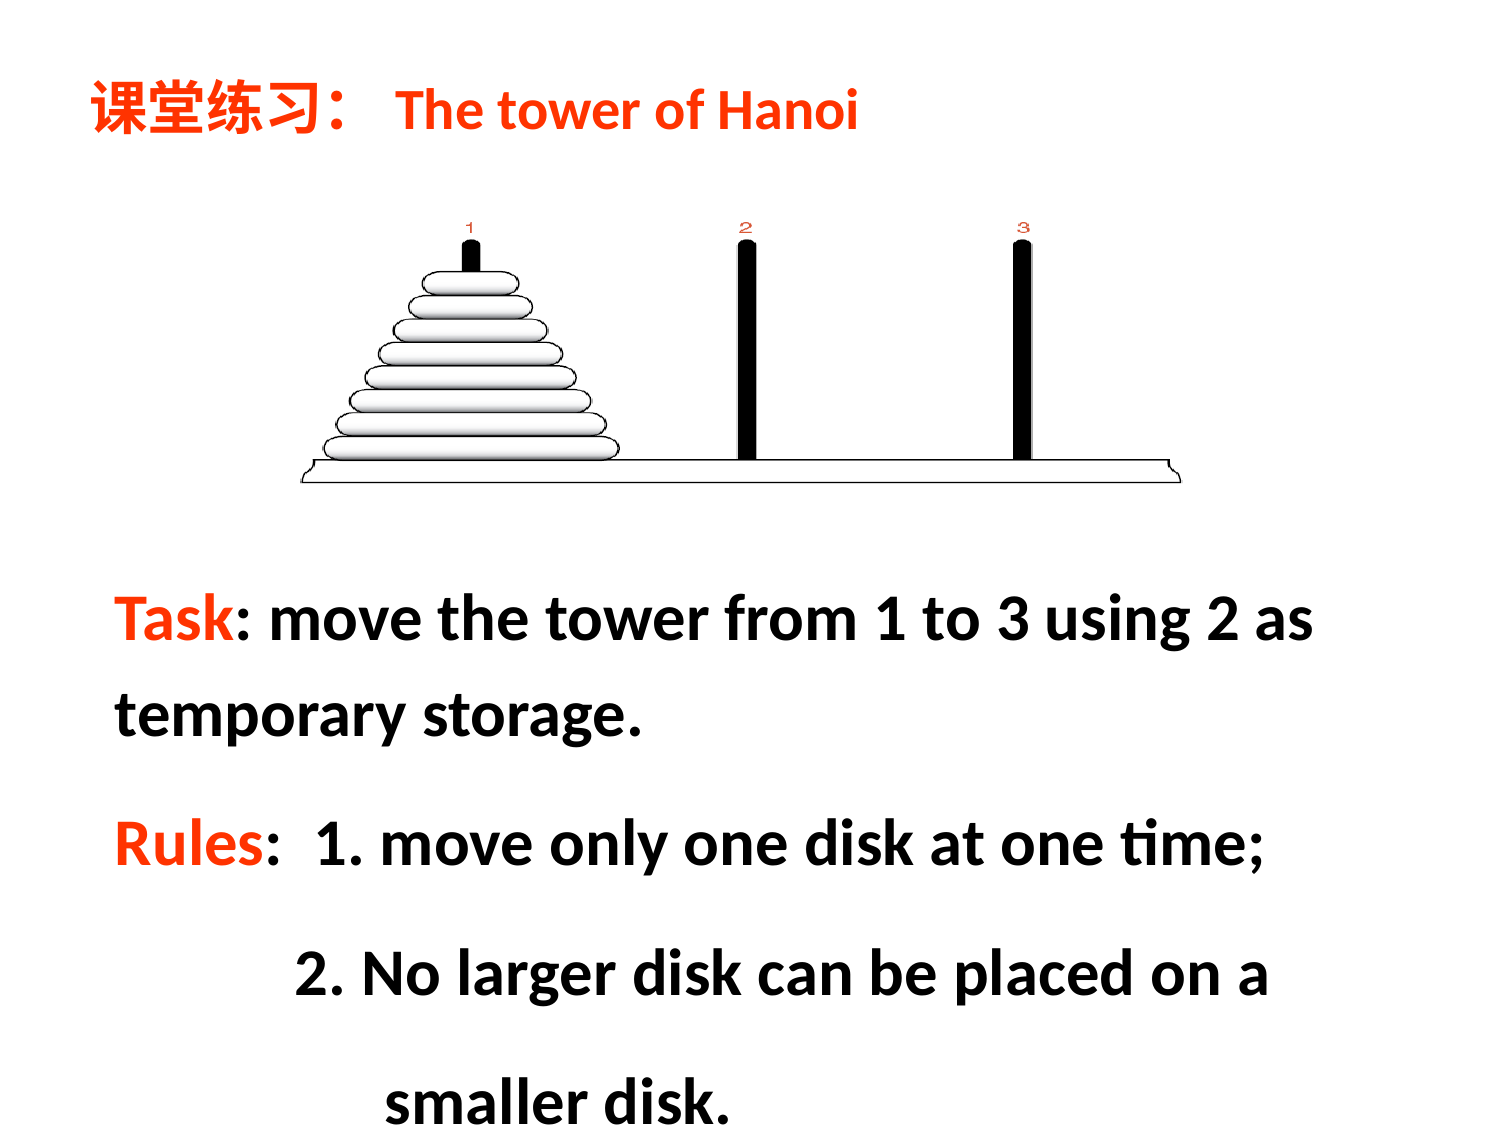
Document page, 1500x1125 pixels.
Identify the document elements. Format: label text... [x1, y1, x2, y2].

text_box Task: move the tower from 1 to 3 using 2 as temporary storage. Rules: 1. move only one disk at one time; 2. No larger disk can be placed on a smaller disk. [100, 550, 1438, 1125]
text_box 课堂练习：The tower of Hanoi [75, 49, 938, 149]
picture [262, 199, 1201, 501]
